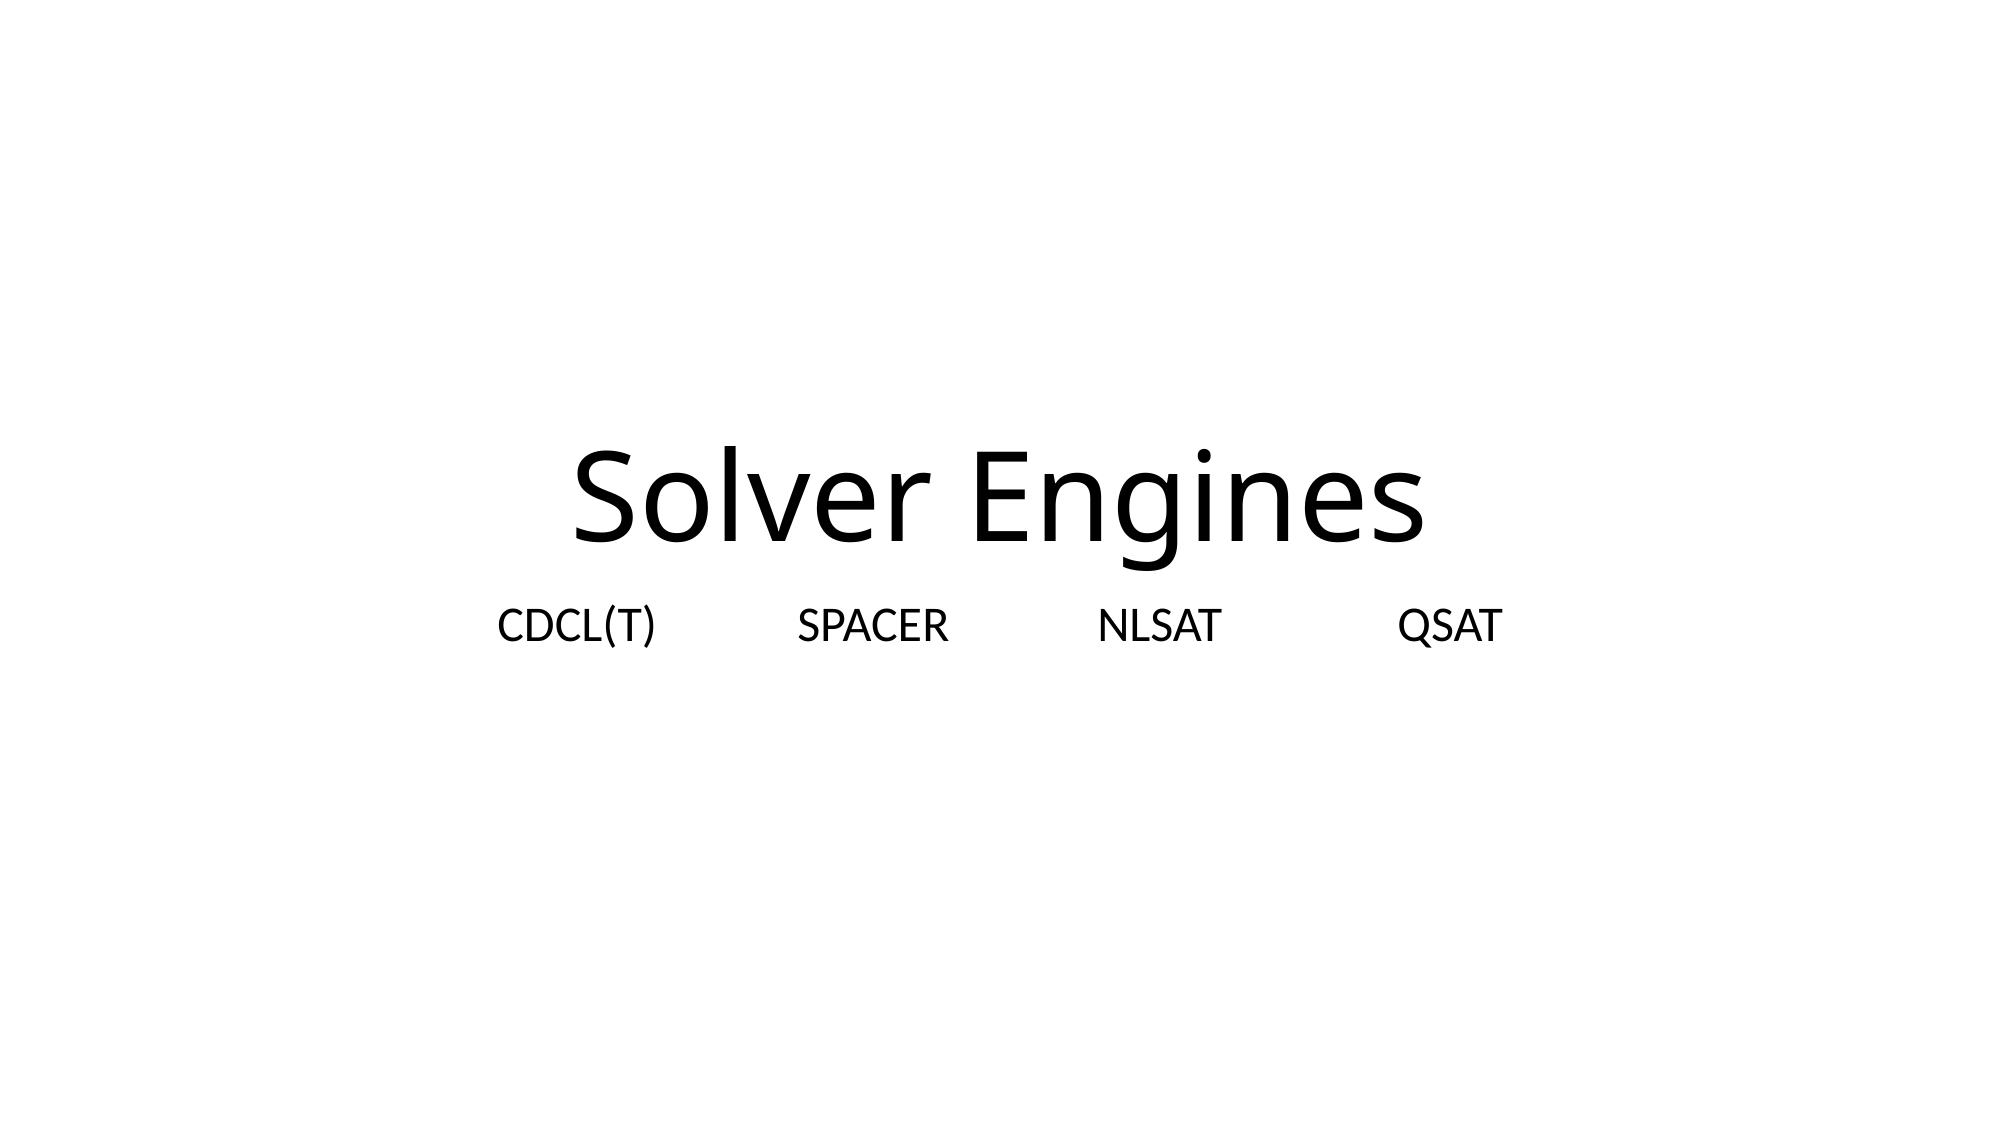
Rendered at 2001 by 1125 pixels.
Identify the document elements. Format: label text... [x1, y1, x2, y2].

title Solver Engines [249, 184, 1750, 576]
subtitle CDCL(T) SPACER NLSAT QSAT [249, 590, 1750, 863]
